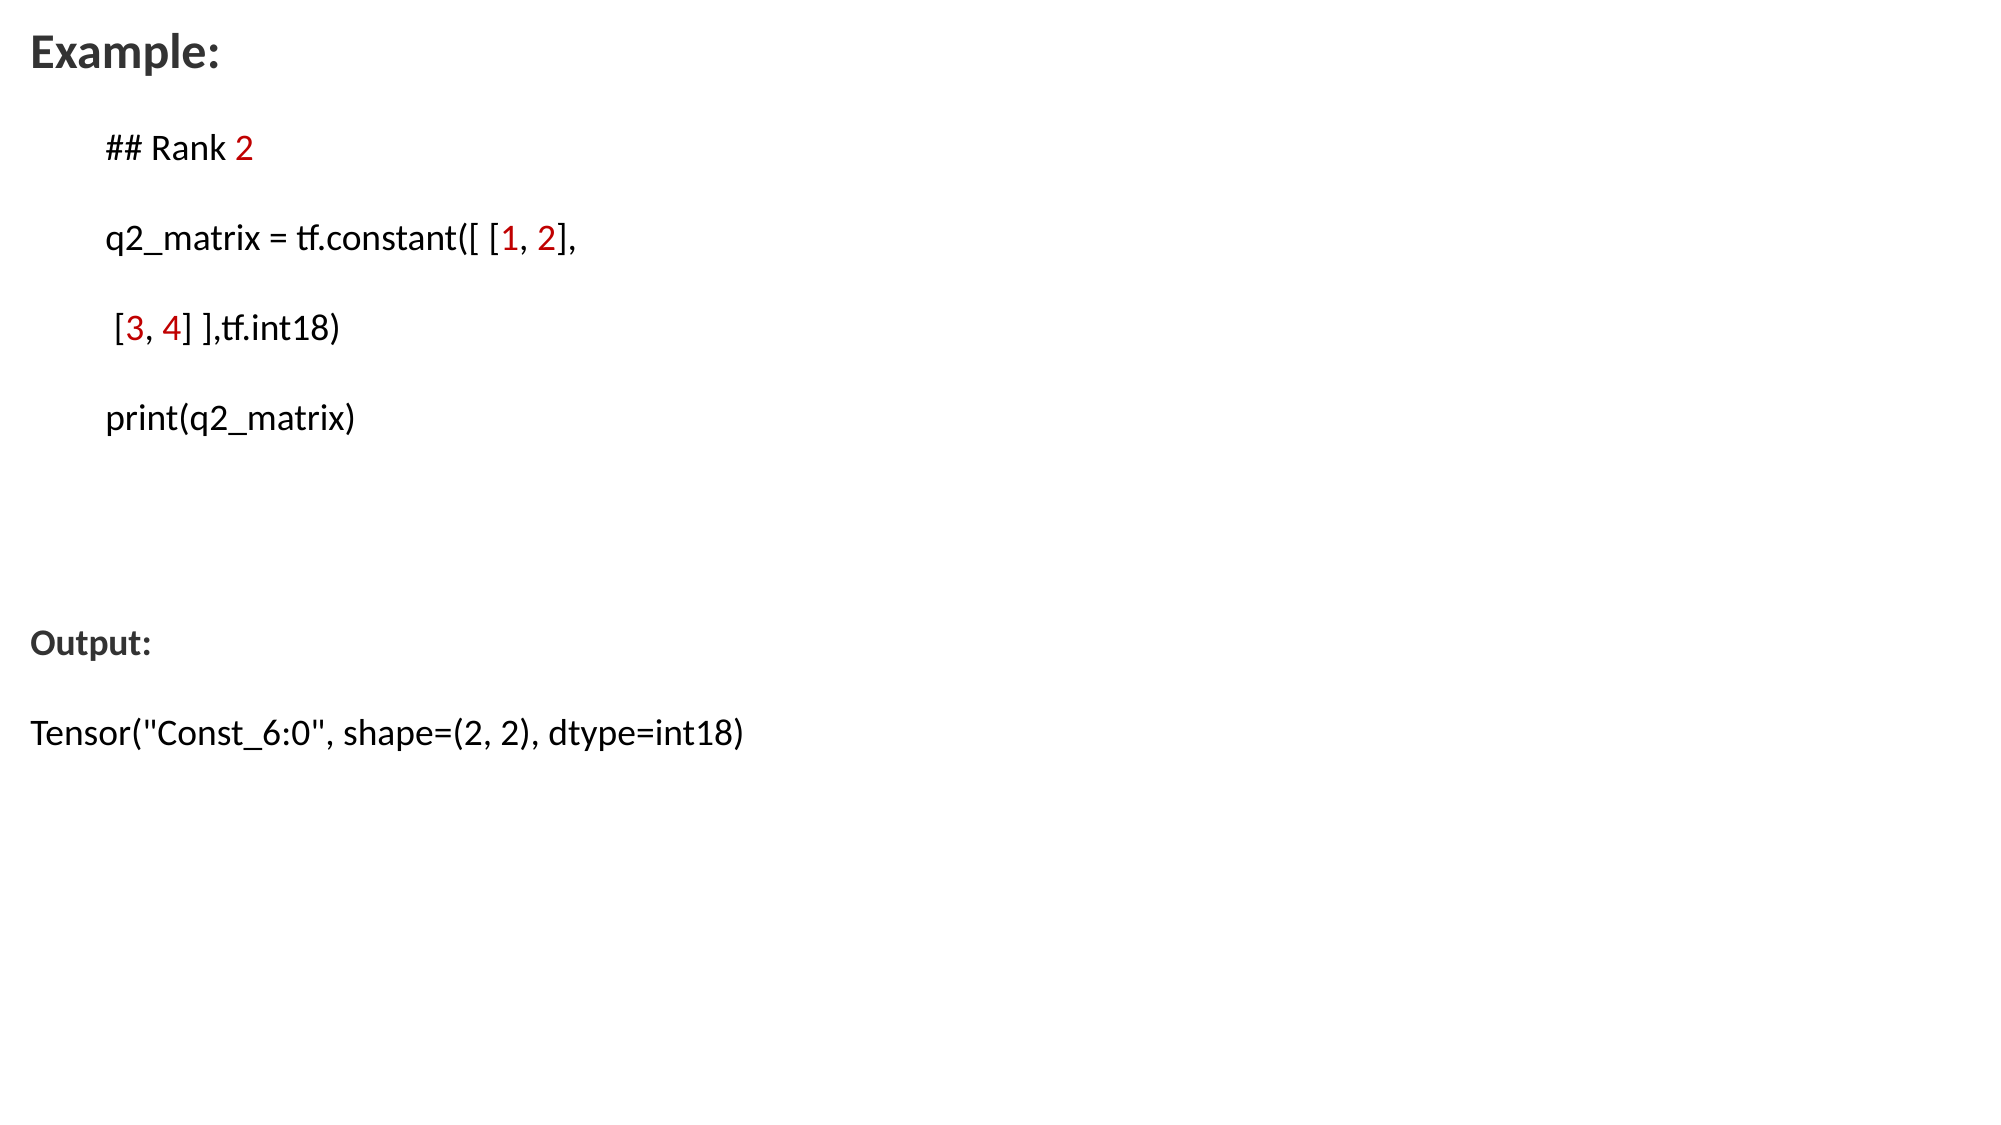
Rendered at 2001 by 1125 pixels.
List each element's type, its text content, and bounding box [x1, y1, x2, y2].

text_box Example: ## Rank 2 q2_matrix = tf.constant([ [1, 2], [3, 4] ],tf.int18) print(q2_matrix) Output: Tensor("Const_6:0", shape=(2, 2), dtype=int18) [15, 10, 1971, 806]
